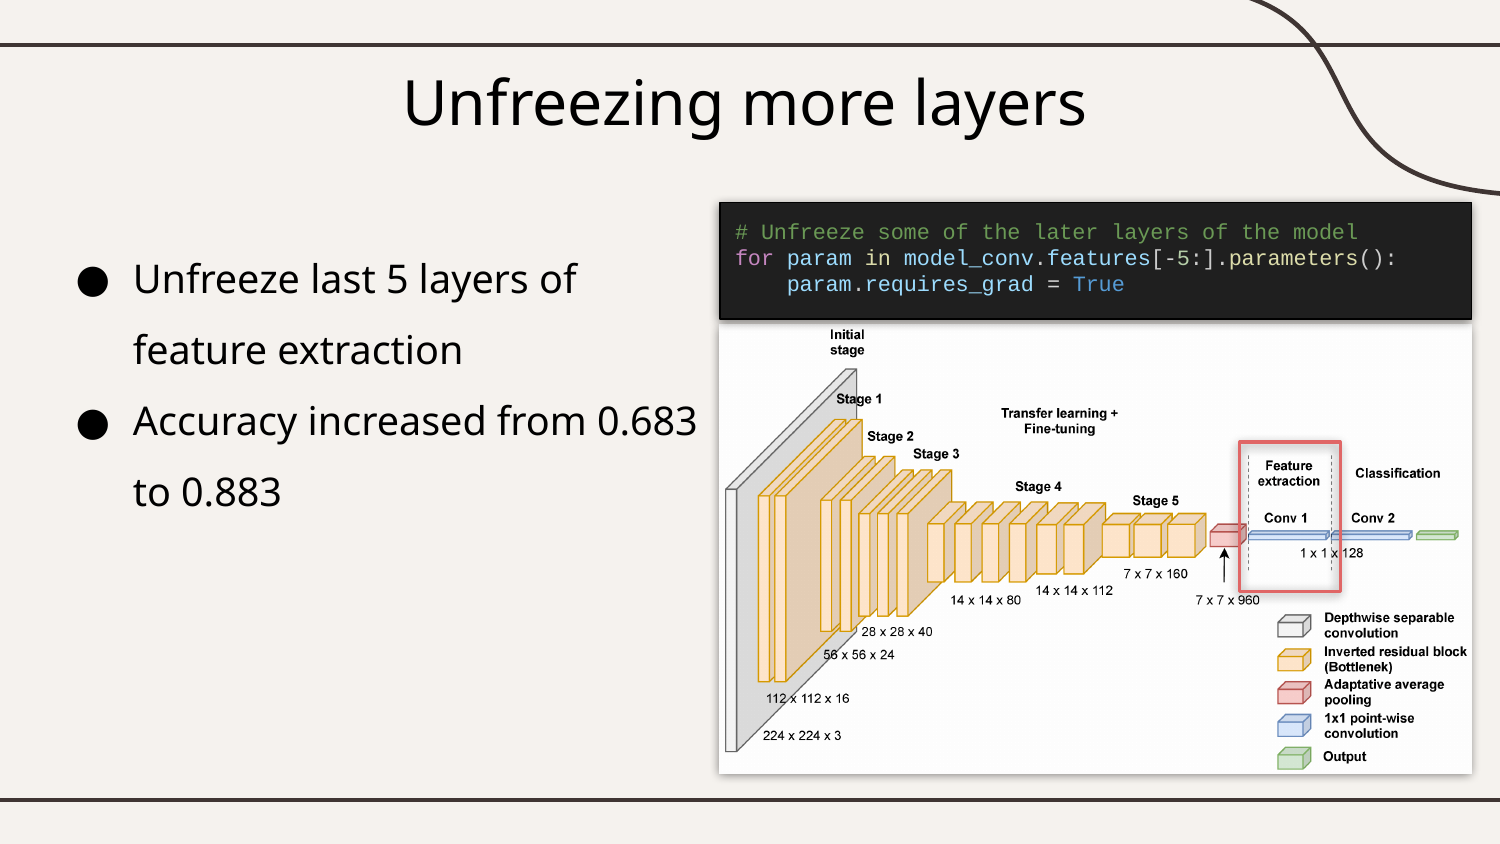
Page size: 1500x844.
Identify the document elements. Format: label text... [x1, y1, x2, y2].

picture [719, 324, 1472, 774]
text_box # Unfreeze some of the later layers of the model for param in model_conv.features[-5:].parameters(): param.requires_grad = True [719, 202, 1472, 320]
title Unfreezing more layers [116, 48, 1374, 142]
list Unfreeze last 5 layers of feature extraction Accuracy increased from 0.683 to 0.883 [42, 214, 714, 711]
